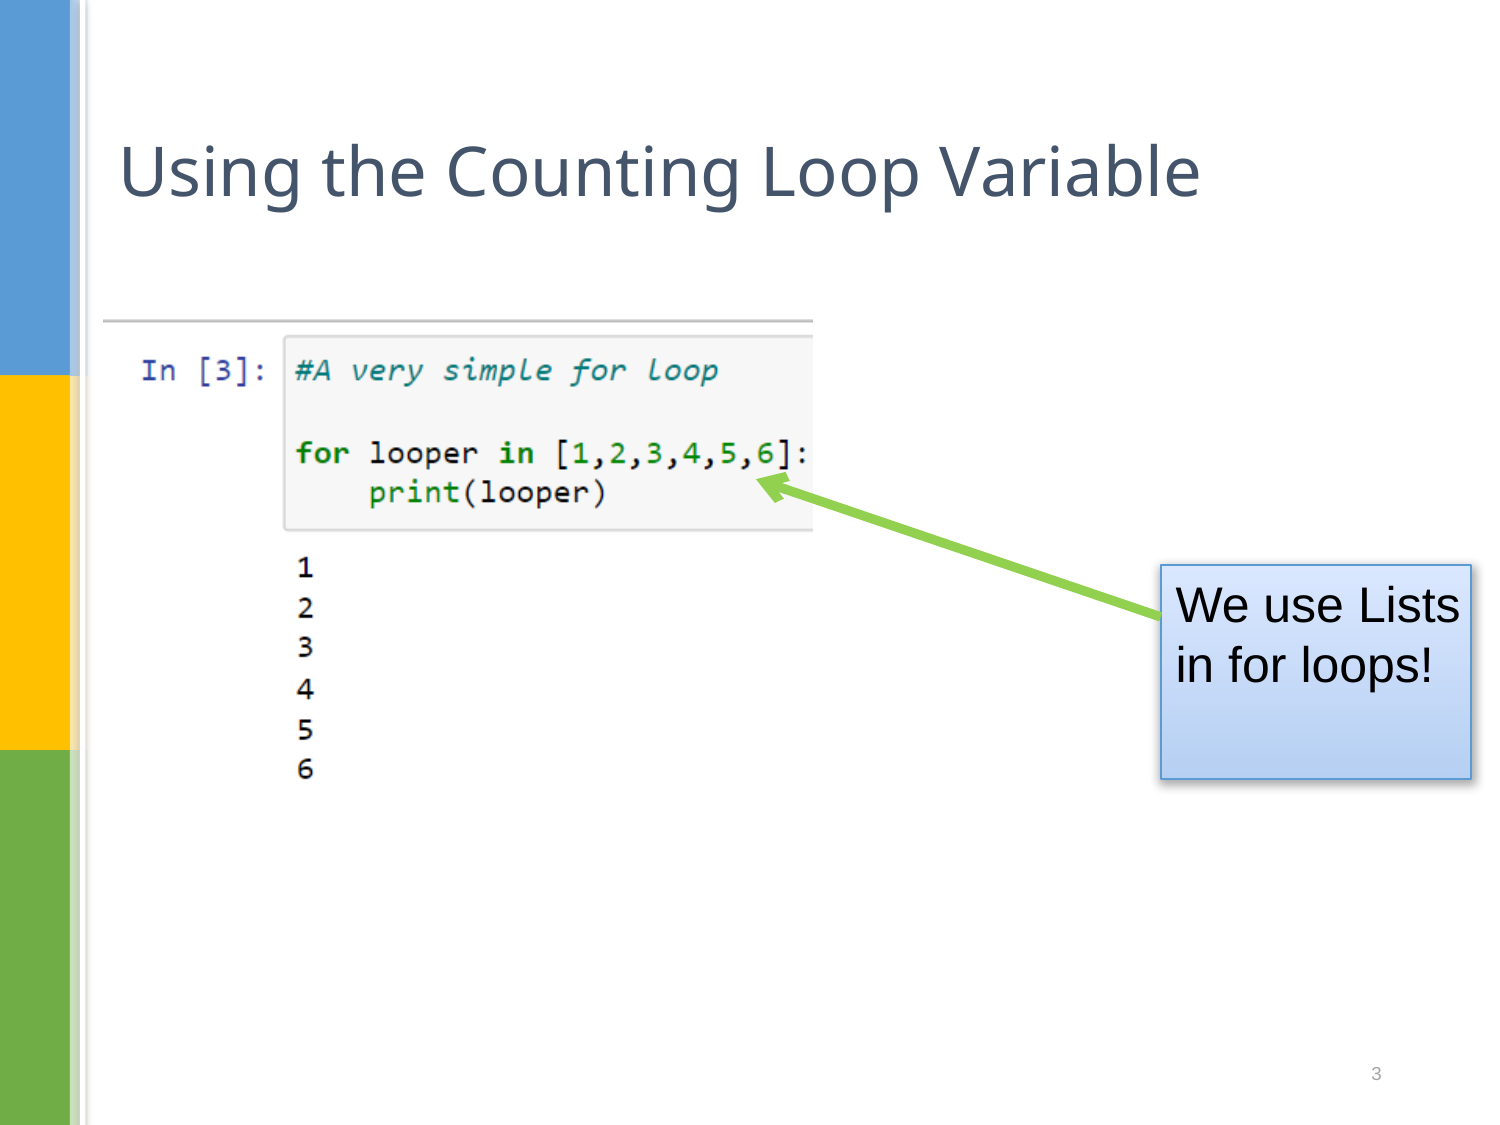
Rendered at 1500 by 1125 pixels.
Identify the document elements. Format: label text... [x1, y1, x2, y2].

picture [102, 317, 813, 813]
text_box We use Lists in for loops! [1160, 564, 1472, 780]
title Using the Counting Loop Variable [103, 59, 1397, 278]
slide_number 3 [993, 1042, 1397, 1103]
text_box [755, 478, 1162, 618]
